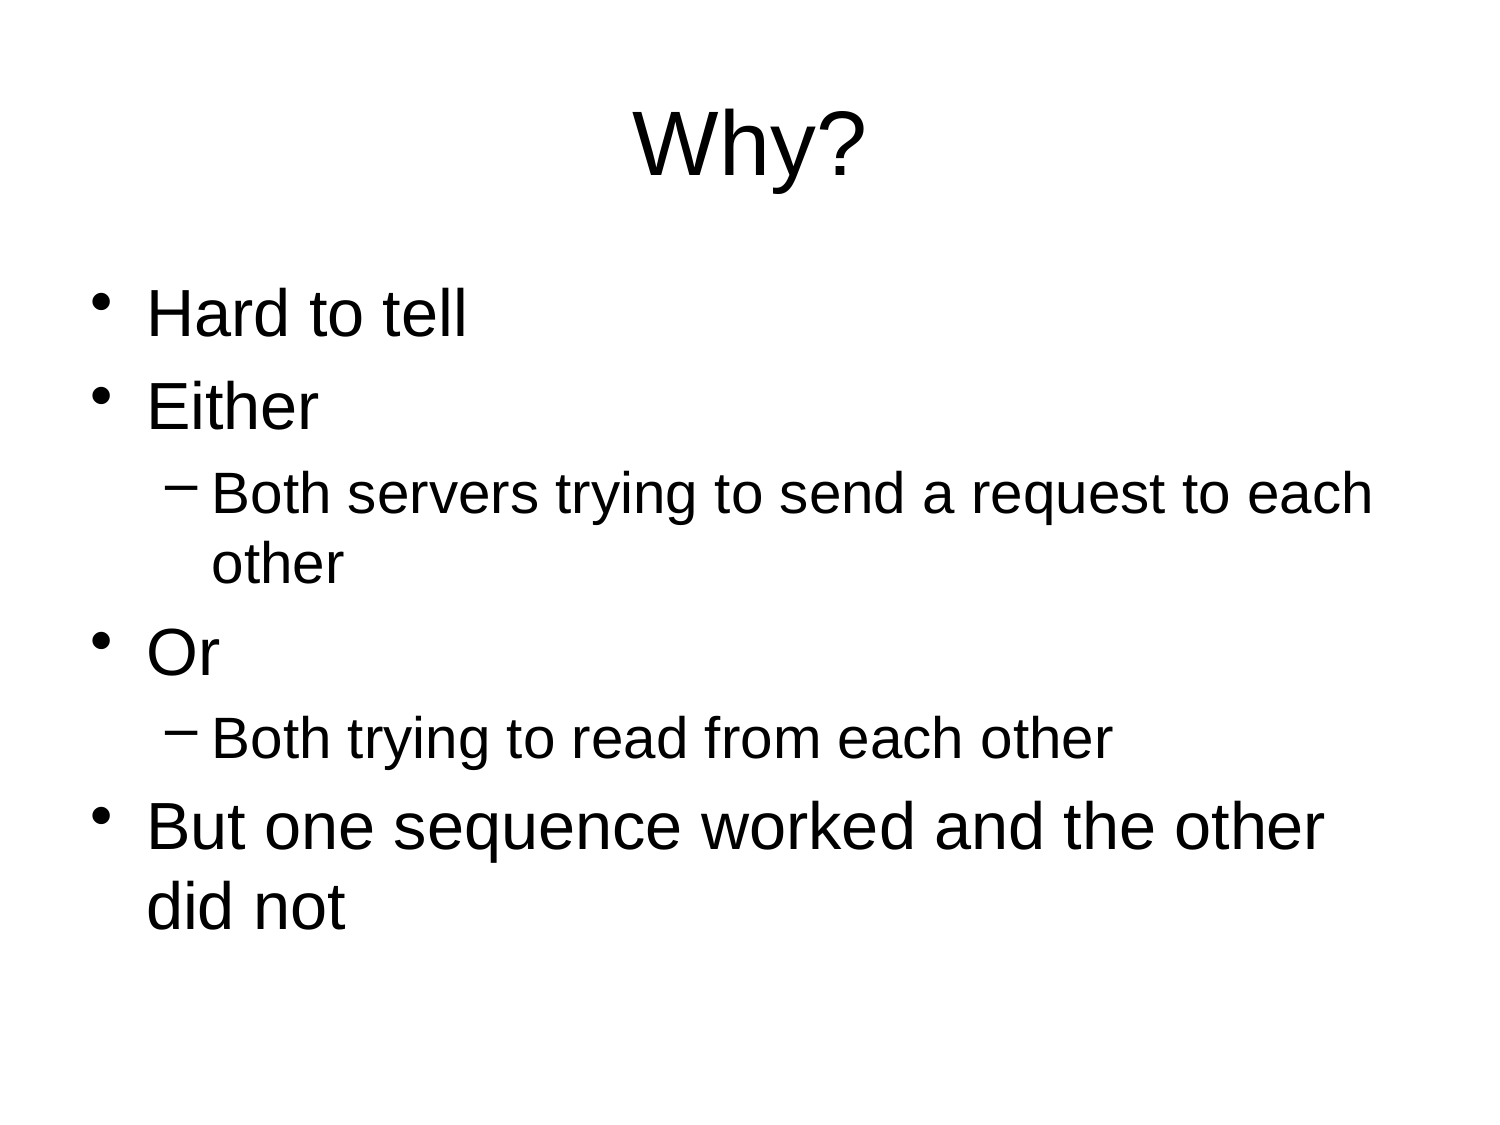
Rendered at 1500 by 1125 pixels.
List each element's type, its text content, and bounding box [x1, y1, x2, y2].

title Why? [74, 44, 1426, 233]
list Hard to tell Either Both servers trying to send a request to each other Or Both trying to read from each other But one sequence worked and the other did not [74, 262, 1426, 1006]
